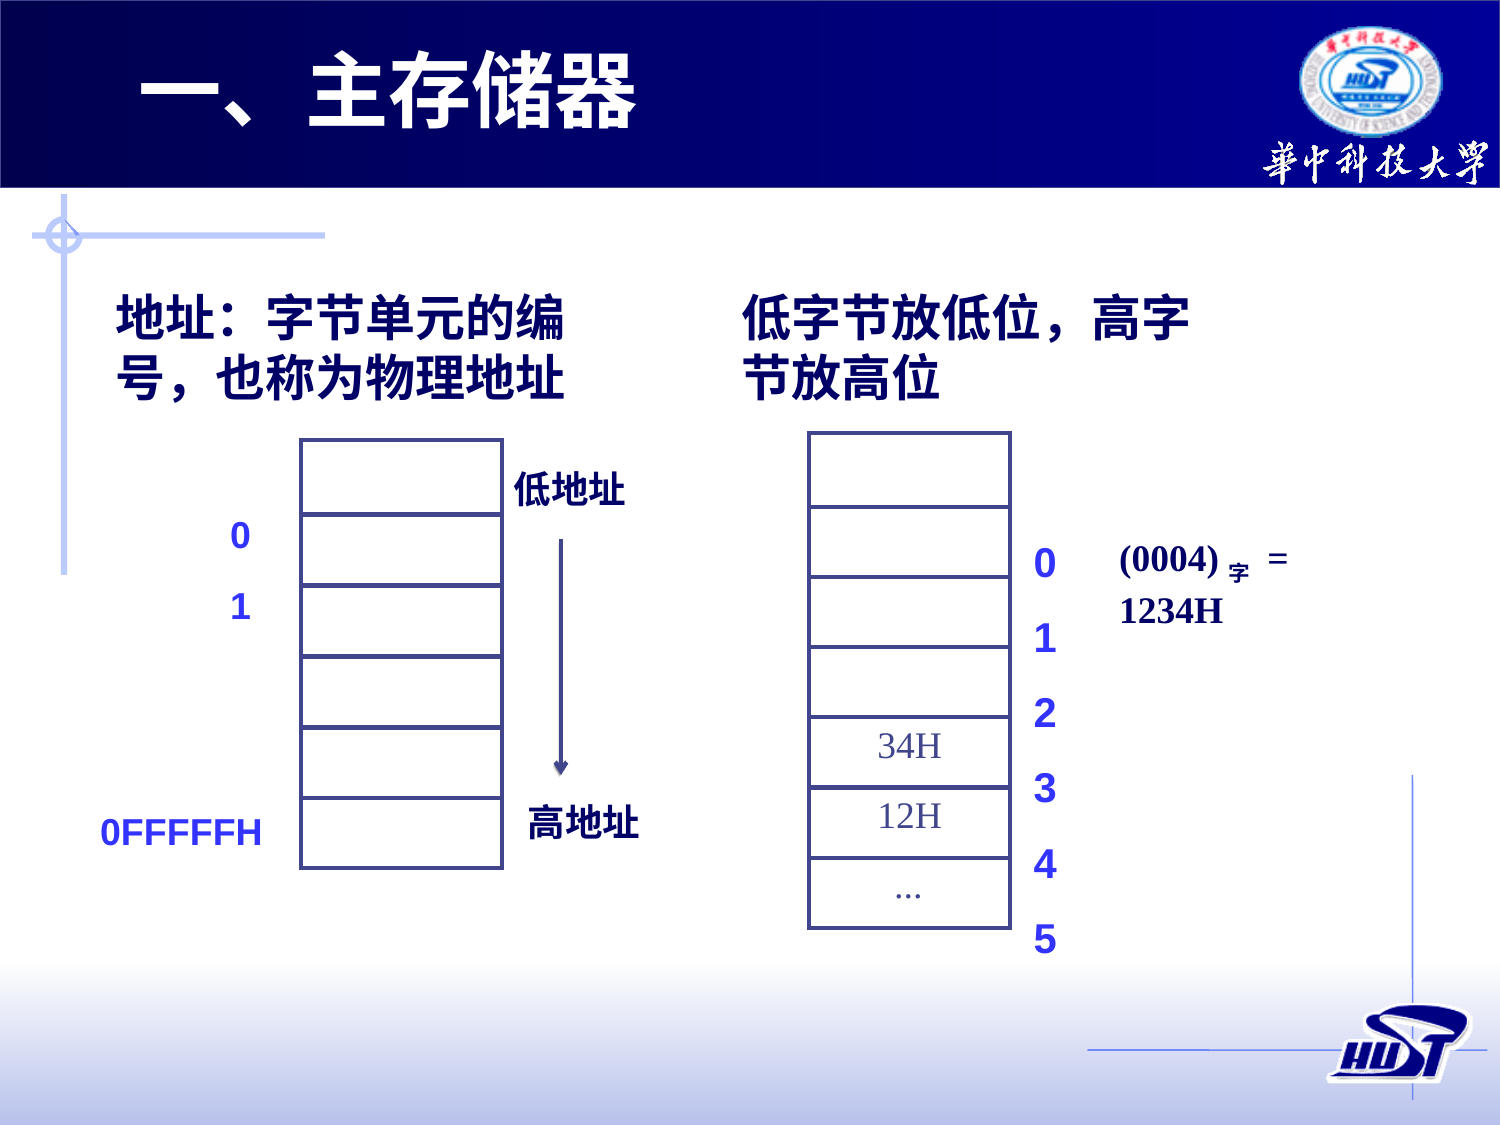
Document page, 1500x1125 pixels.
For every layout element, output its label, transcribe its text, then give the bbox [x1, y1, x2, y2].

text_box 低字节放低位，高字节放高位 [726, 278, 1240, 414]
text_box (0004)字 = 1234H [1109, 527, 1330, 638]
picture [1262, 140, 1488, 185]
table_header 12H [811, 790, 1008, 856]
table_header [811, 509, 1008, 575]
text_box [1033, 385, 1105, 858]
table_header 34H [811, 719, 1008, 785]
picture [1299, 26, 1443, 138]
text_box 地址：字节单元的编号，也称为物理地址 [100, 278, 599, 414]
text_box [99, 420, 656, 890]
table_header [811, 435, 1008, 505]
text_box 一、主存储器 [123, 31, 1317, 146]
table_header ... [811, 860, 1008, 926]
table_header [811, 649, 1008, 715]
table_header [811, 579, 1008, 645]
